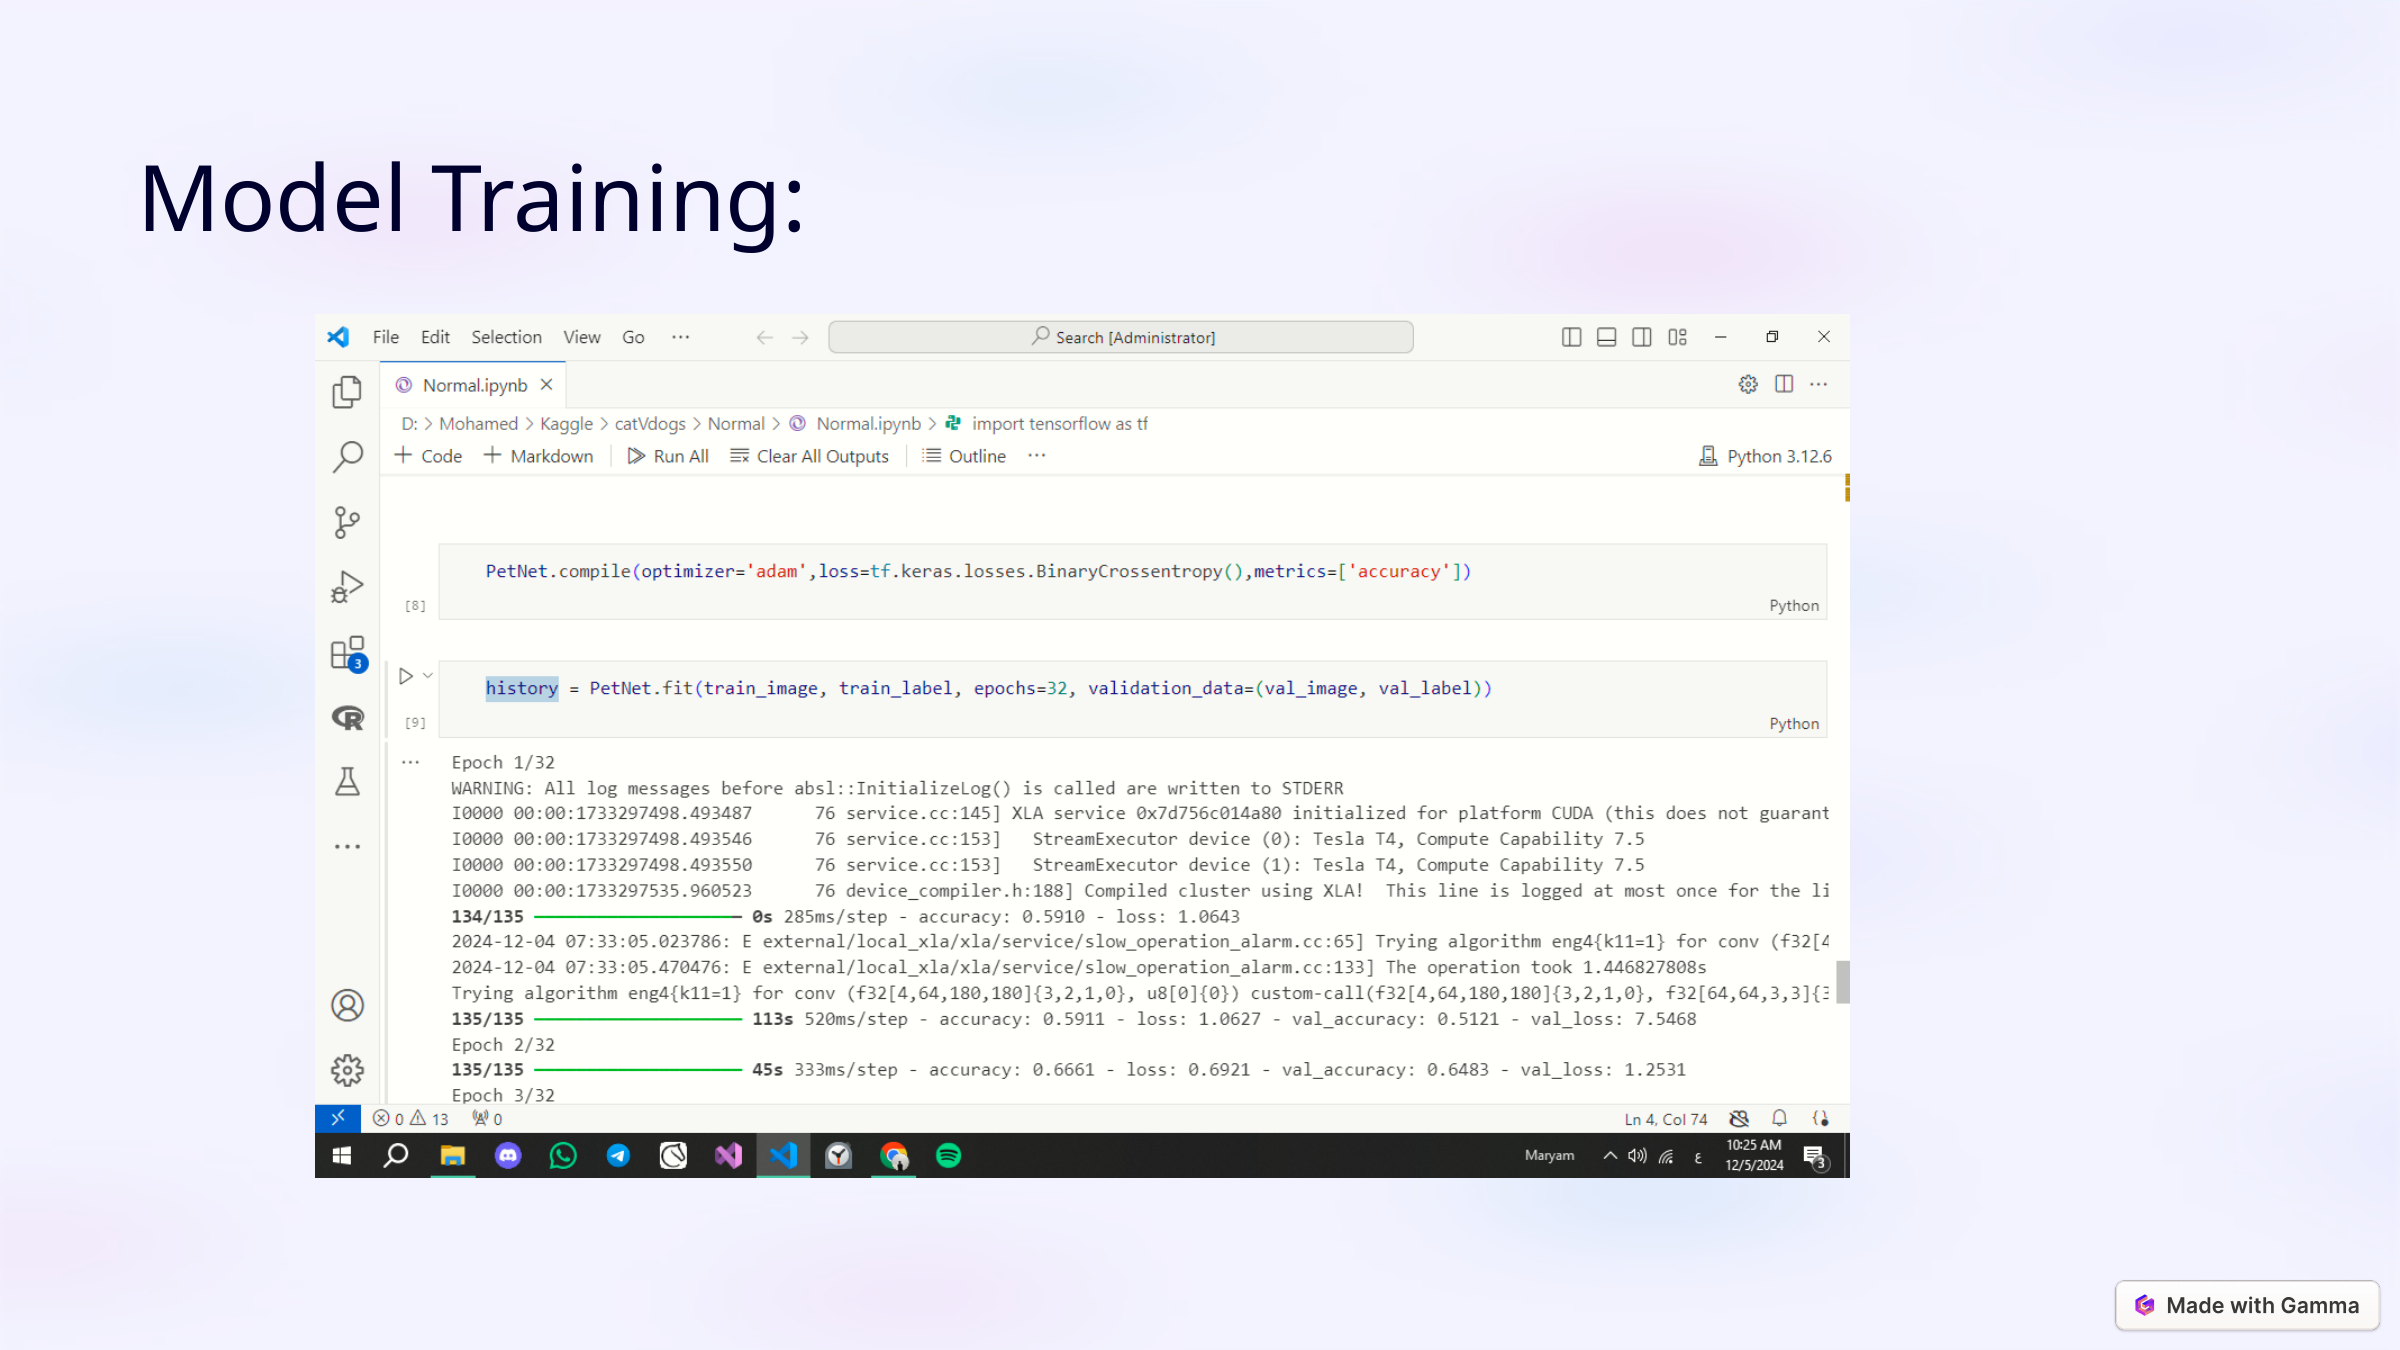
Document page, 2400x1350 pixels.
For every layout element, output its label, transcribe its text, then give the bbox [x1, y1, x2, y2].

text_box Model Training: [137, 135, 2263, 367]
picture [2106, 1271, 2389, 1339]
picture [315, 314, 1850, 1178]
